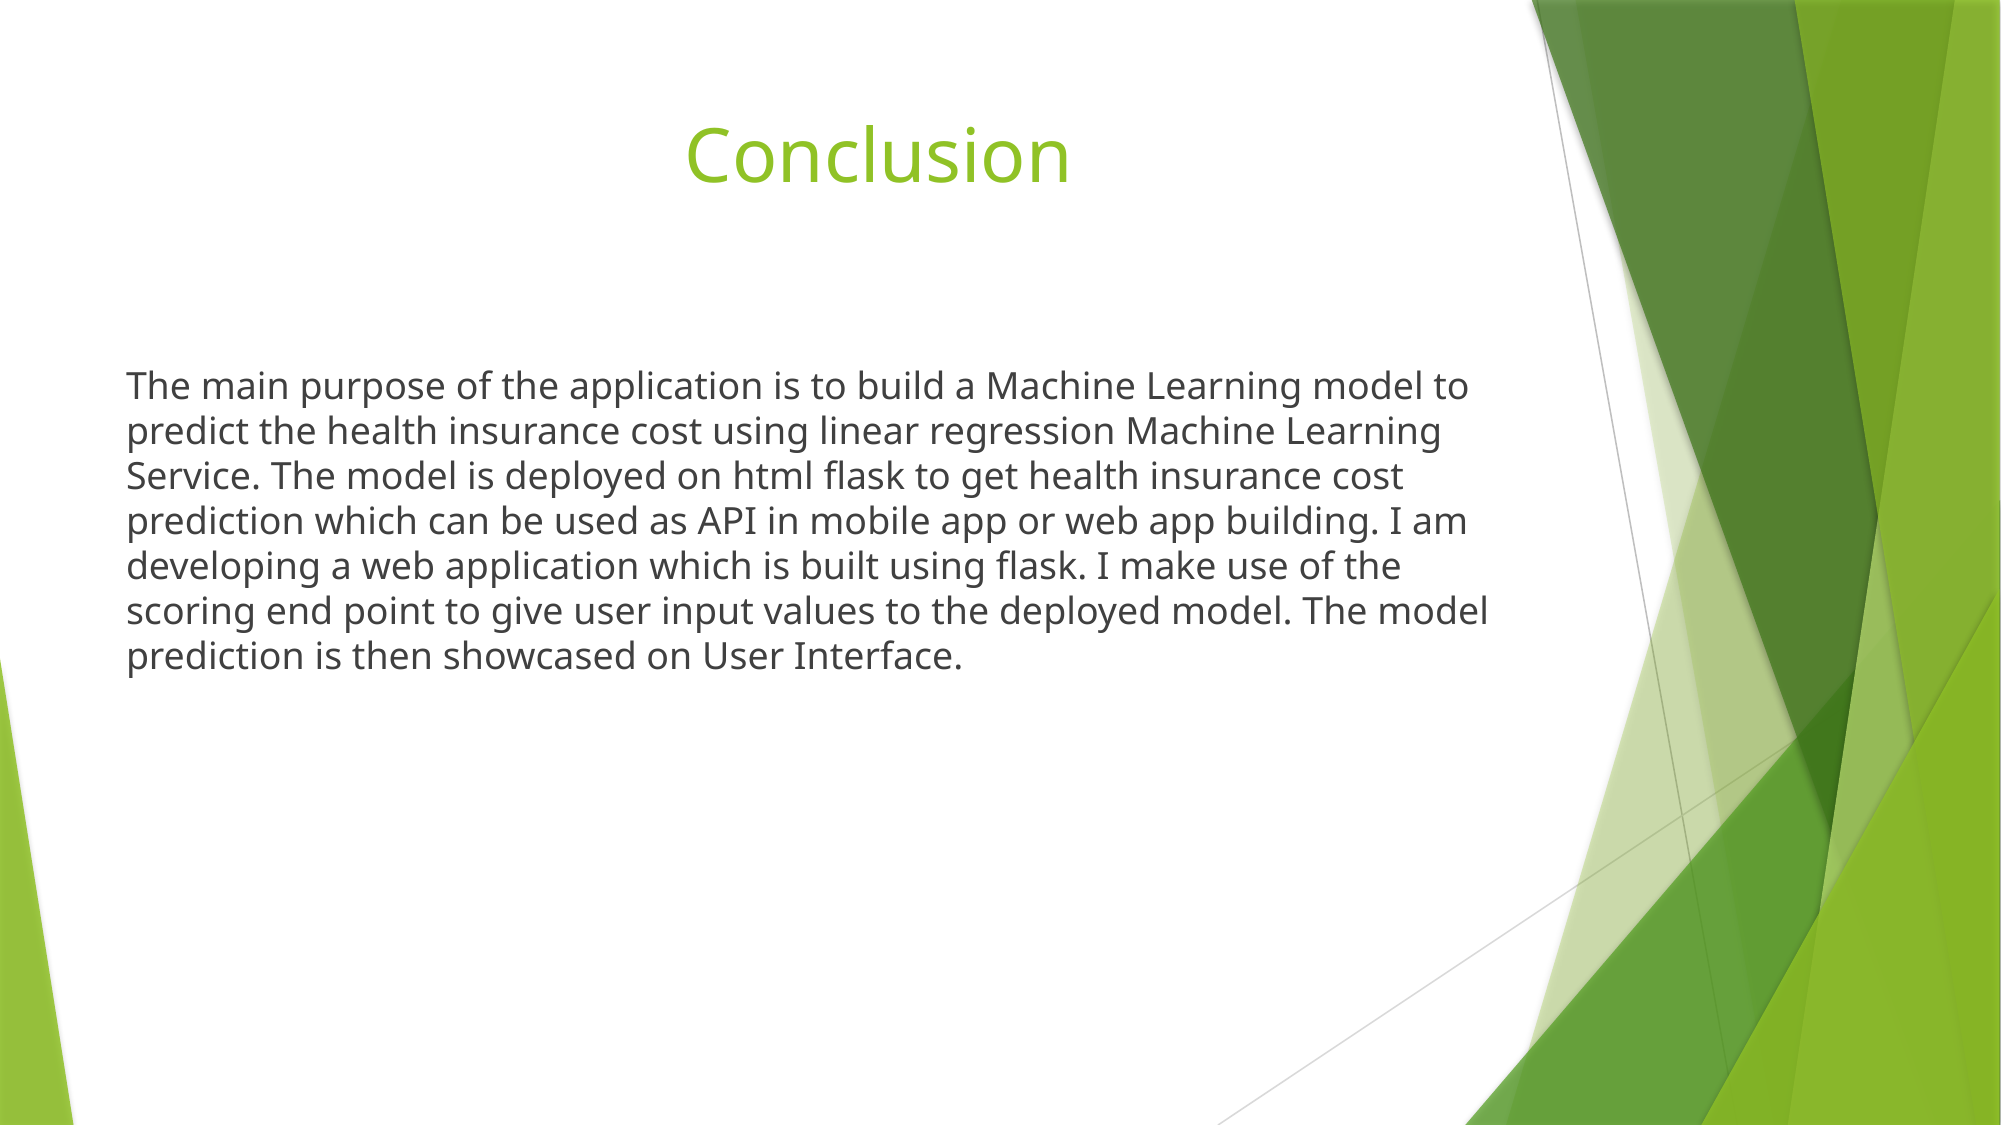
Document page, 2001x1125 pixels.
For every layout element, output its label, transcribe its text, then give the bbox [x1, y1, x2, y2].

list The main purpose of the application is to build a Machine Learning model to predict the health insurance cost using linear regression Machine Learning Service. The model is deployed on html flask to get health insurance cost prediction which can be used as API in mobile app or web app building. I am developing a web application which is built using flask. I make use of the scoring end point to give user input values to the deployed model. The model prediction is then showcased on User Interface. [111, 354, 1522, 992]
title Conclusion [669, 99, 1103, 216]
